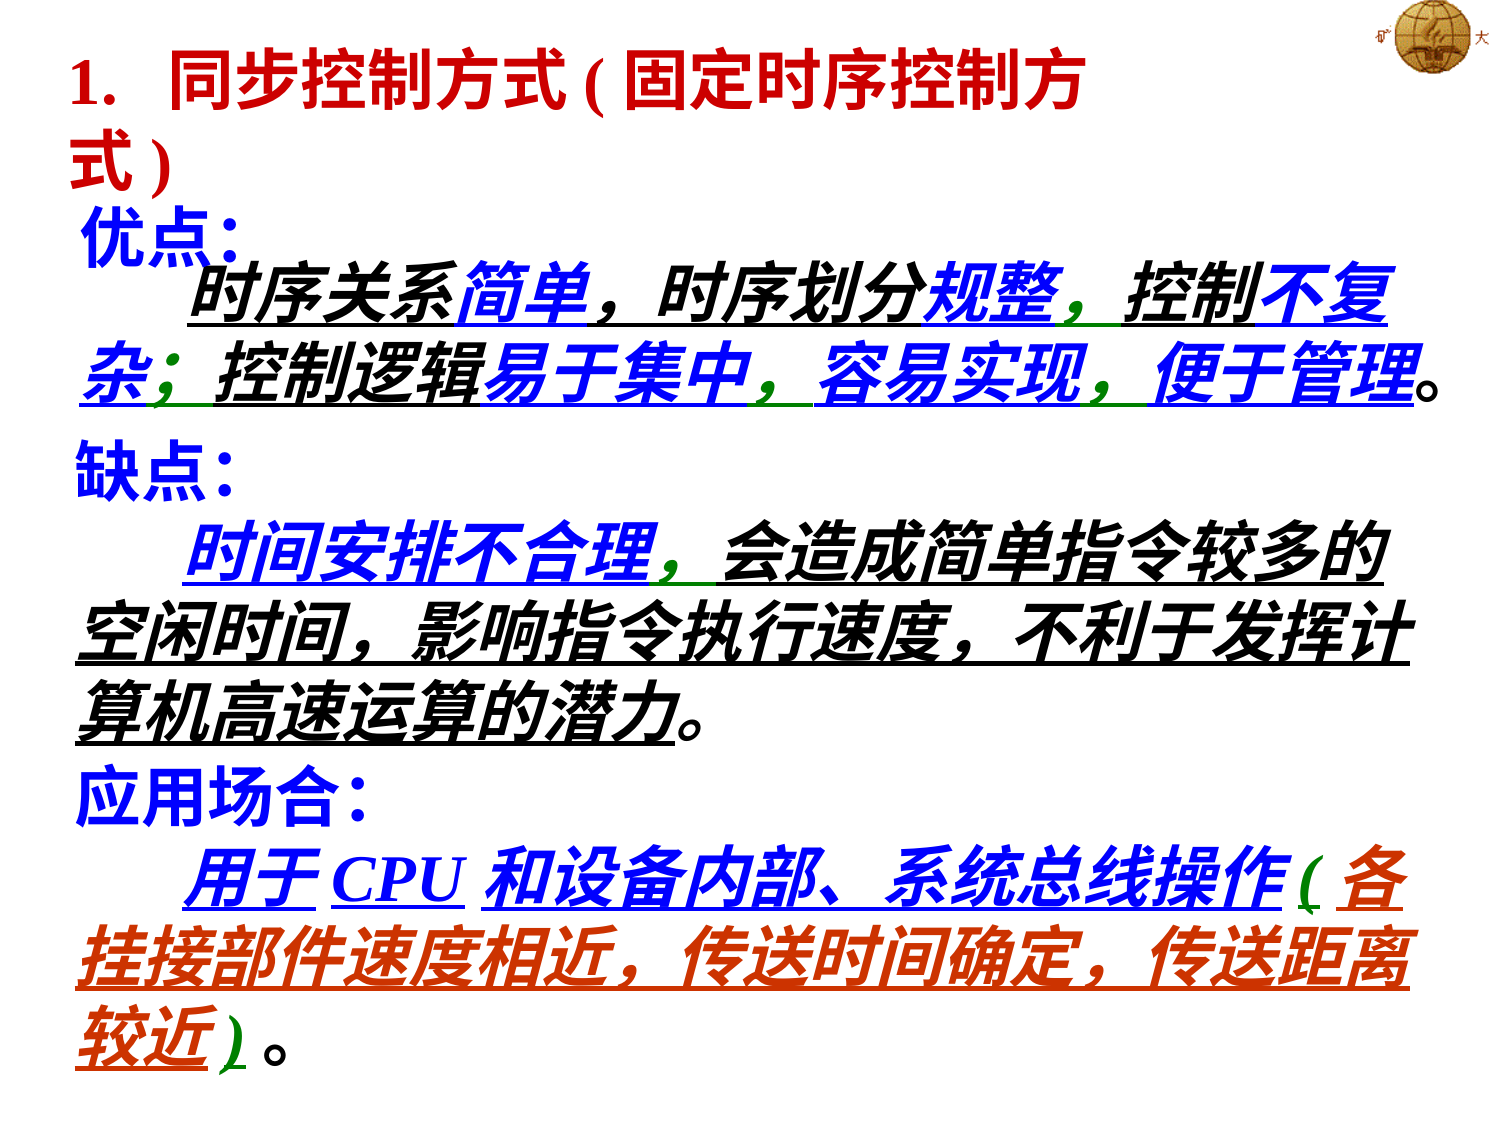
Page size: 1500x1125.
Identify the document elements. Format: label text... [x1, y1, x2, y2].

text_box 时序关系简单，时序划分规整，控制不复杂；控制逻辑易于集中，容易实现，便于管理。 [64, 243, 1500, 419]
text_box 缺点： 时间安排不合理，会造成简单指令较多的空闲时间，影响指令执行速度，不利于发挥计算机高速运算的潜力。 [59, 422, 1425, 757]
text_box 1. 同步控制方式(固定时序控制方式) [53, 30, 1154, 206]
text_box 优点： [64, 206, 565, 284]
text_box 应用场合： 用于CPU和设备内部、系统总线操作(各挂接部件速度相近，传送时间确定，传送距离较近)。 [59, 747, 1450, 1082]
picture [1373, 0, 1494, 75]
